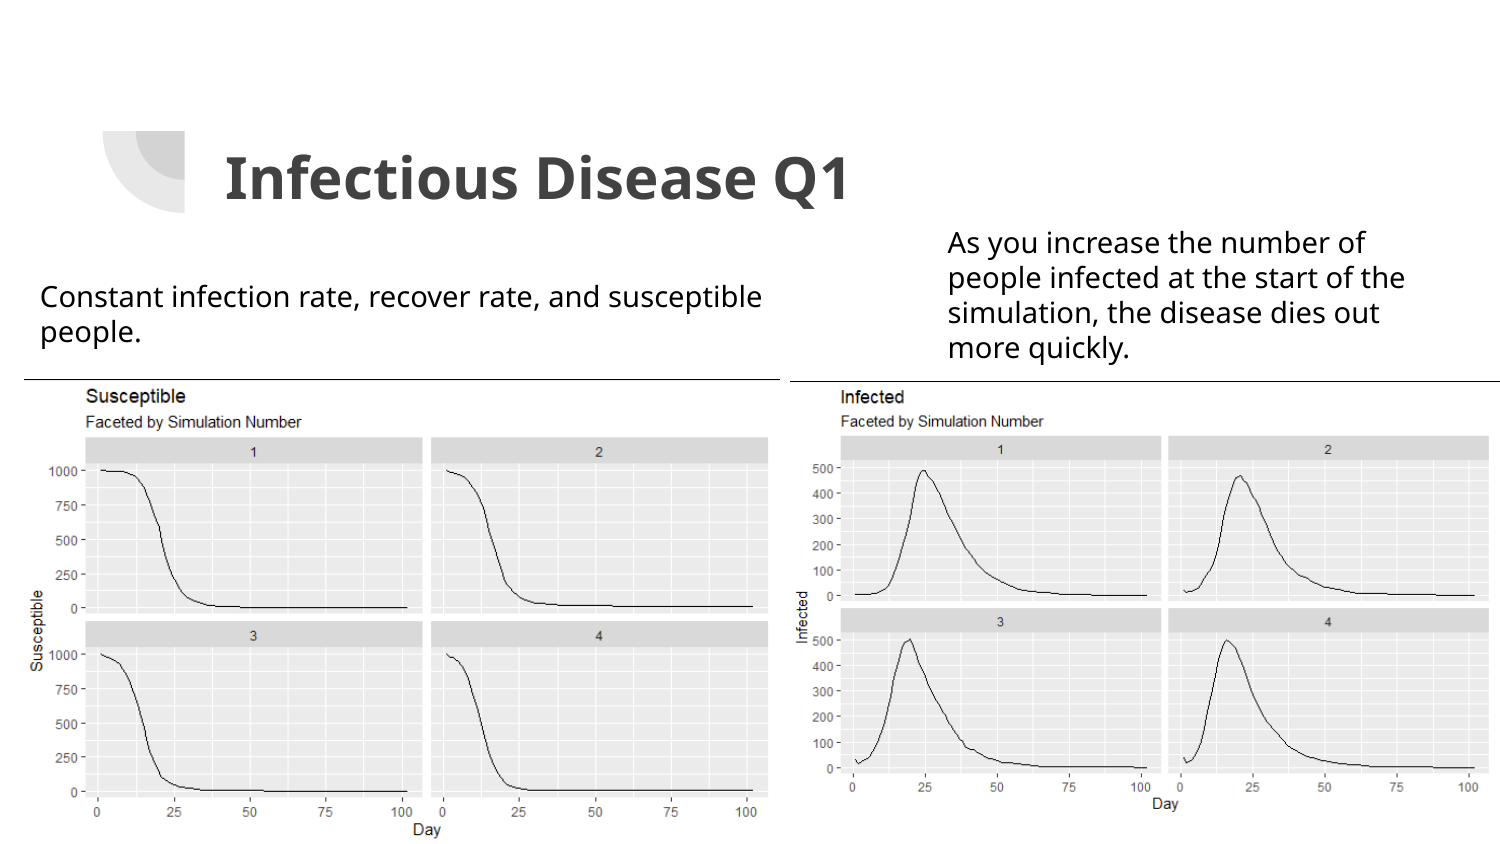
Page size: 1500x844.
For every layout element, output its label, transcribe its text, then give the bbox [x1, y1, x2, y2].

text_box Constant infection rate, recover rate, and susceptible people. [24, 263, 833, 364]
title Infectious Disease Q1 [210, 125, 1364, 240]
text_box As you increase the number of people infected at the start of the simulation, the disease dies out more quickly. [932, 209, 1465, 379]
picture [790, 380, 1500, 819]
picture [24, 379, 780, 844]
